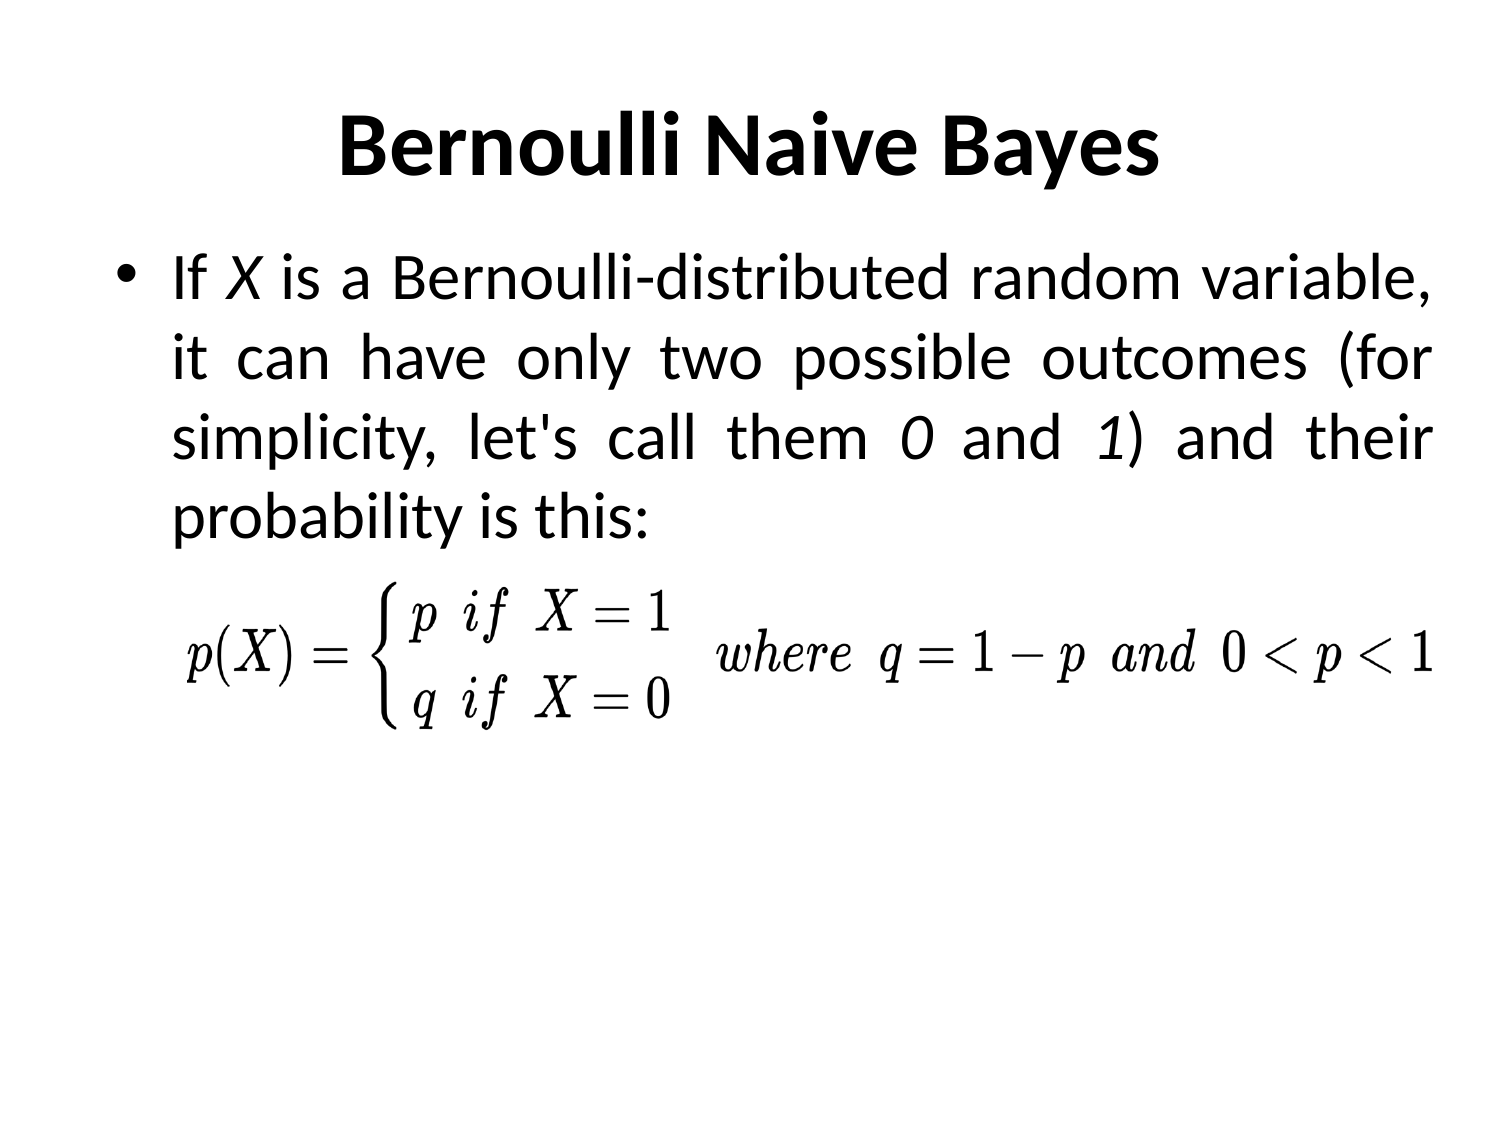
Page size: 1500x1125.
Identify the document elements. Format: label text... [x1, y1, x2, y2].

picture [187, 576, 1438, 735]
list If X is a Bernoulli-distributed random variable, it can have only two possible outcomes (for simplicity, let's call them 0 and 1) and their probability is this: [99, 224, 1450, 968]
title Bernoulli Naive Bayes [75, 45, 1425, 233]
